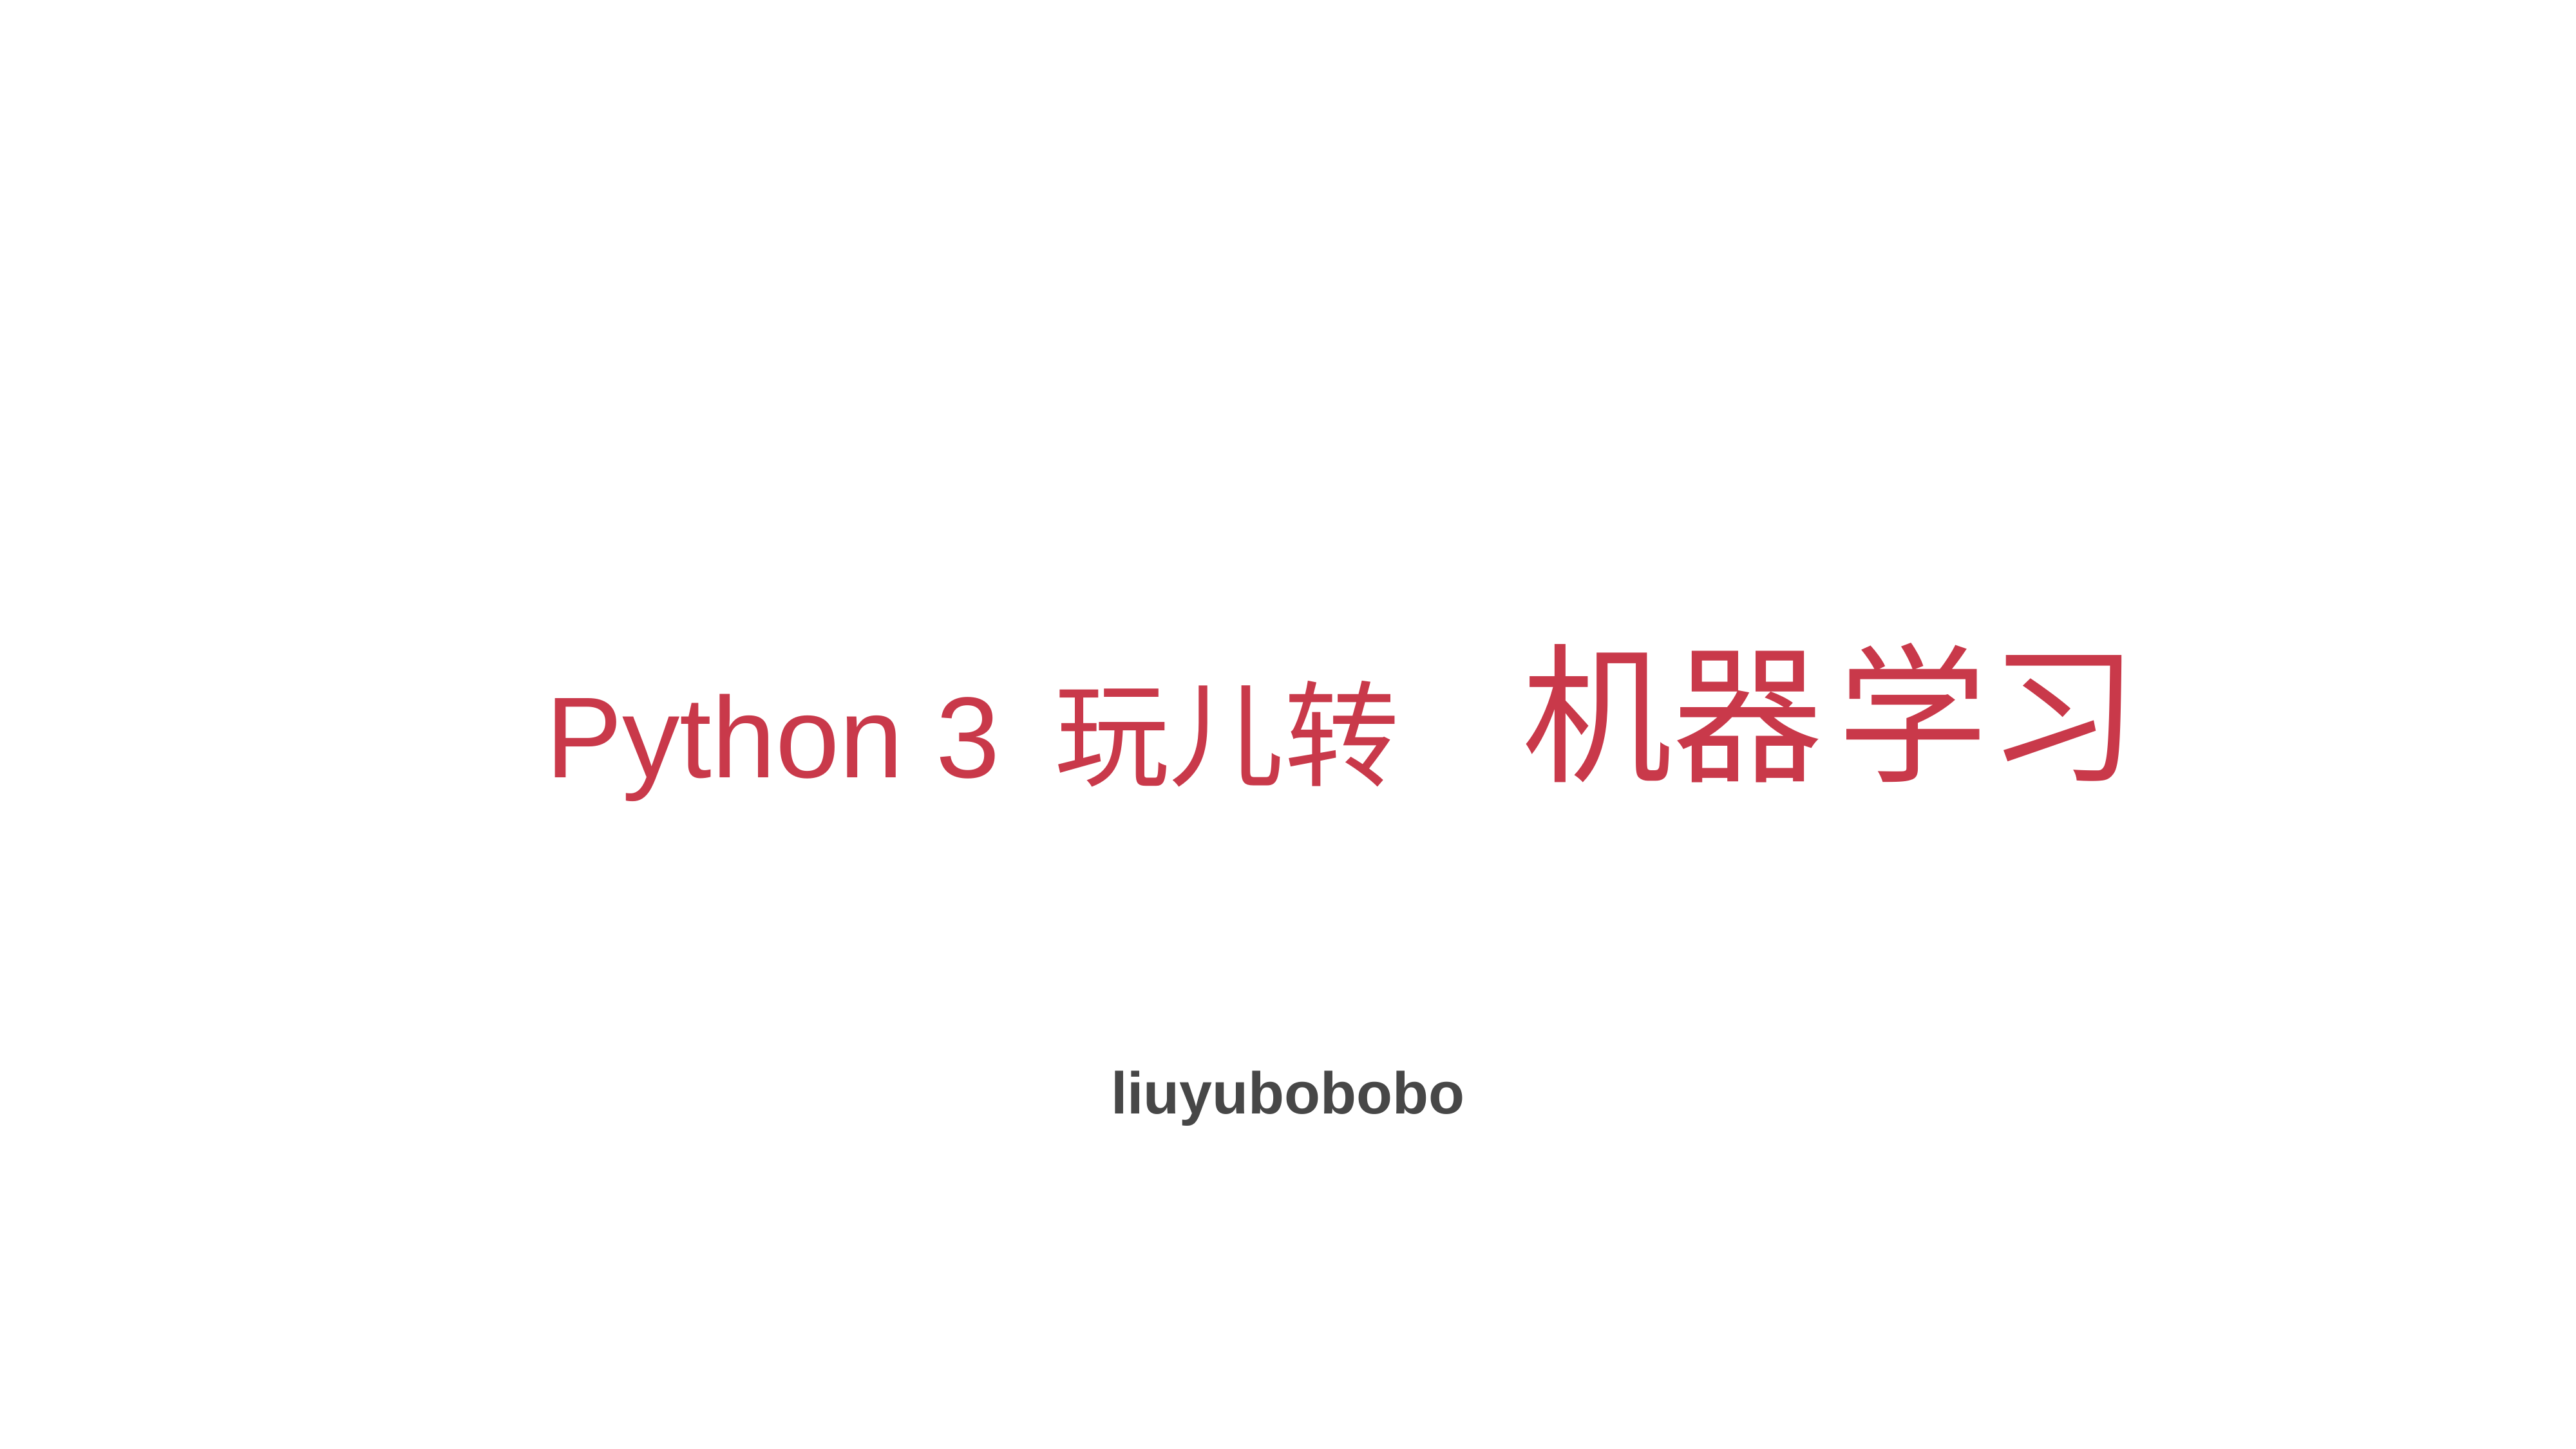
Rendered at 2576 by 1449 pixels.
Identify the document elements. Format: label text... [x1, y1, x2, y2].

subtitle liuyubobobo [187, 1048, 2389, 1160]
title 机器 [1444, 574, 1877, 806]
text_box Python 3 玩儿转 [419, 574, 1508, 806]
text_box 学习 [1794, 574, 2157, 806]
